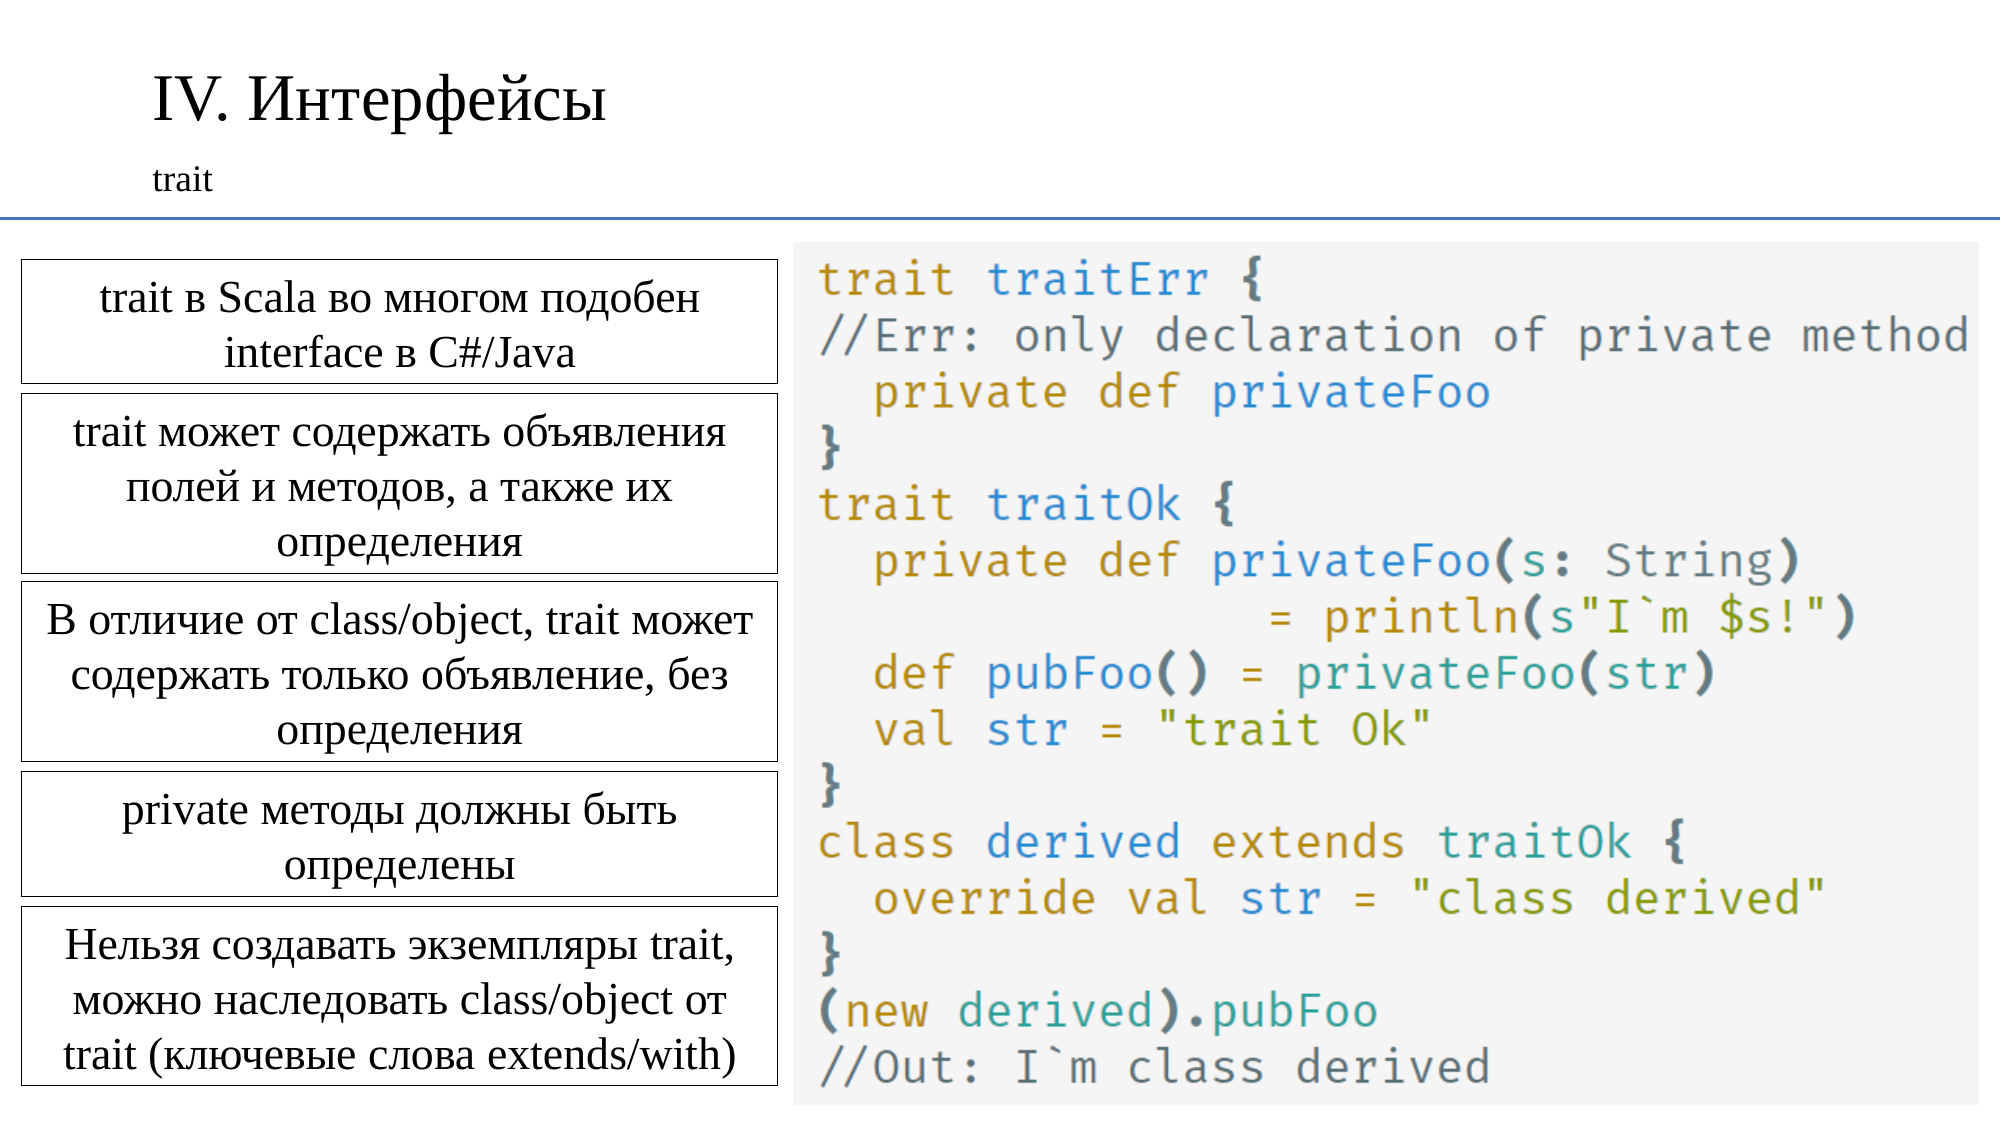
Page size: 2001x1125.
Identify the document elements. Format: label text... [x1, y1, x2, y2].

picture [793, 242, 1979, 1105]
text_box private методы должны быть определены [21, 771, 778, 897]
text_box Нельзя создавать экземпляры trait, можно наследовать class/object от trait (ключевые слова extends/with) [21, 906, 778, 1086]
text_box В отличие от class/object, trait может содержать только объявление, без определения [21, 581, 778, 762]
text_box trait [137, 140, 1863, 217]
text_box trait в Scala во многом подобен interface в C#/Java [21, 259, 778, 384]
text_box trait может содержать объявления полей и методов, а также их определения [21, 393, 778, 574]
title IV. Интерфейсы [137, 59, 1863, 139]
